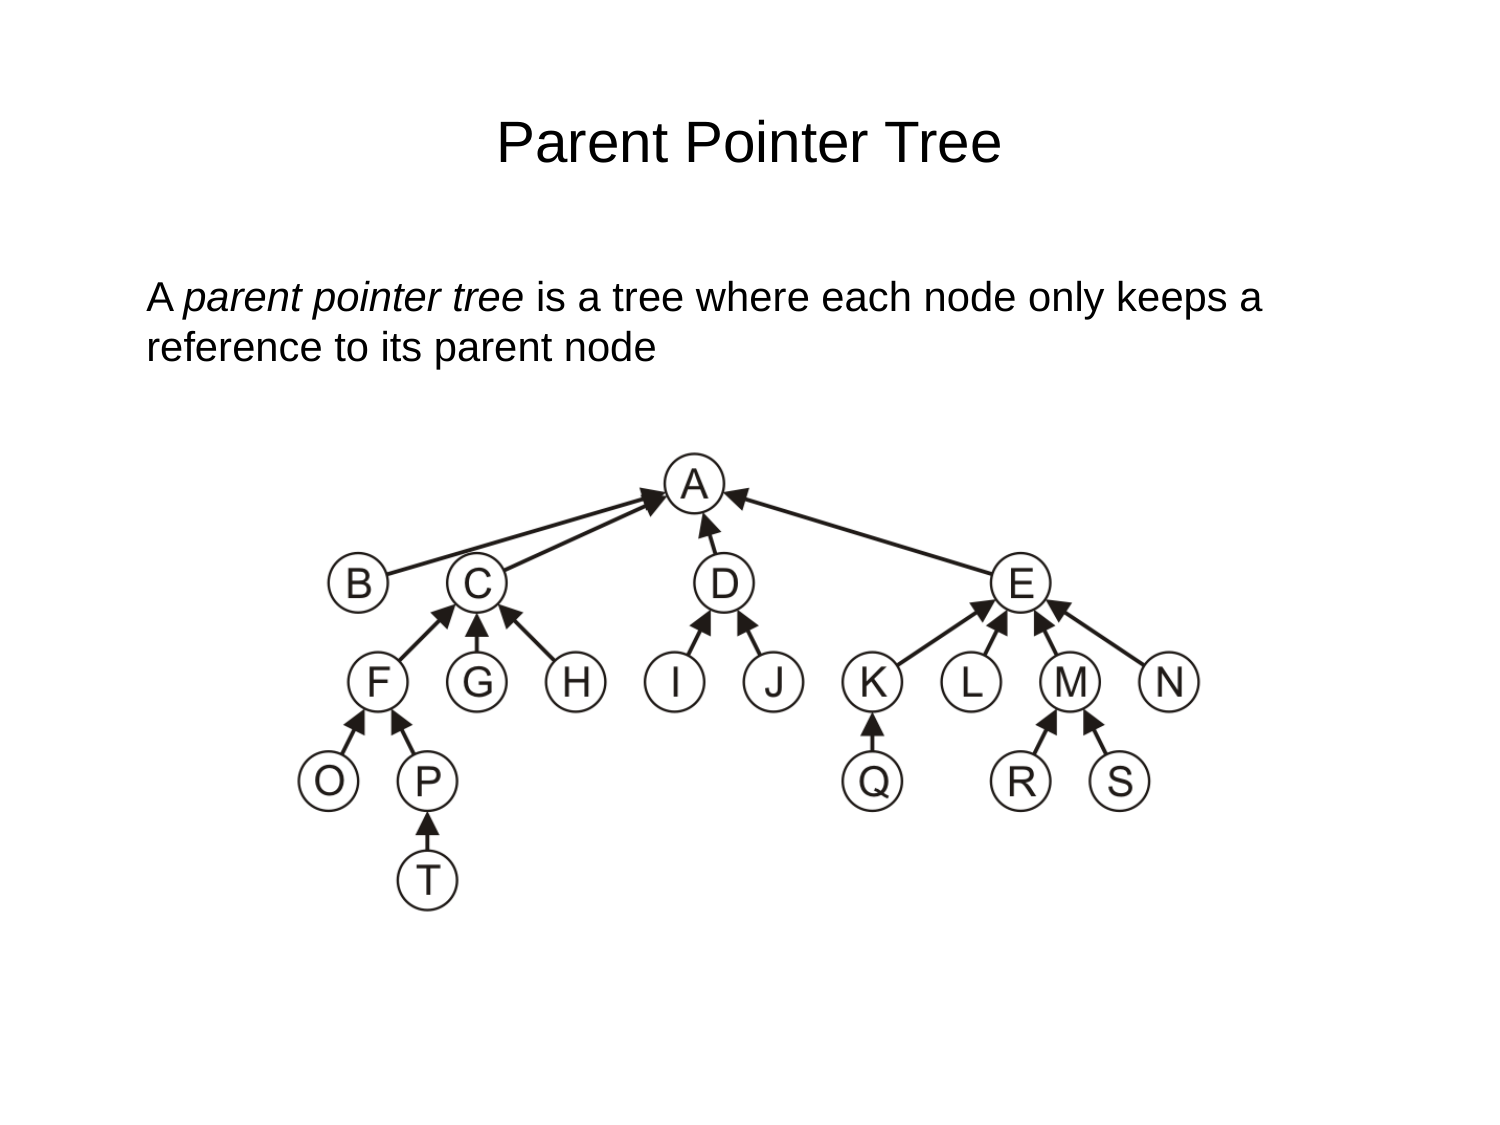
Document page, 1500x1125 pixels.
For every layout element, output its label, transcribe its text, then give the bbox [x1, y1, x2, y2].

list A parent pointer tree is a tree where each node only keeps a reference to its parent node [74, 262, 1426, 1006]
title Parent Pointer Tree [74, 44, 1426, 233]
picture [288, 444, 1258, 920]
